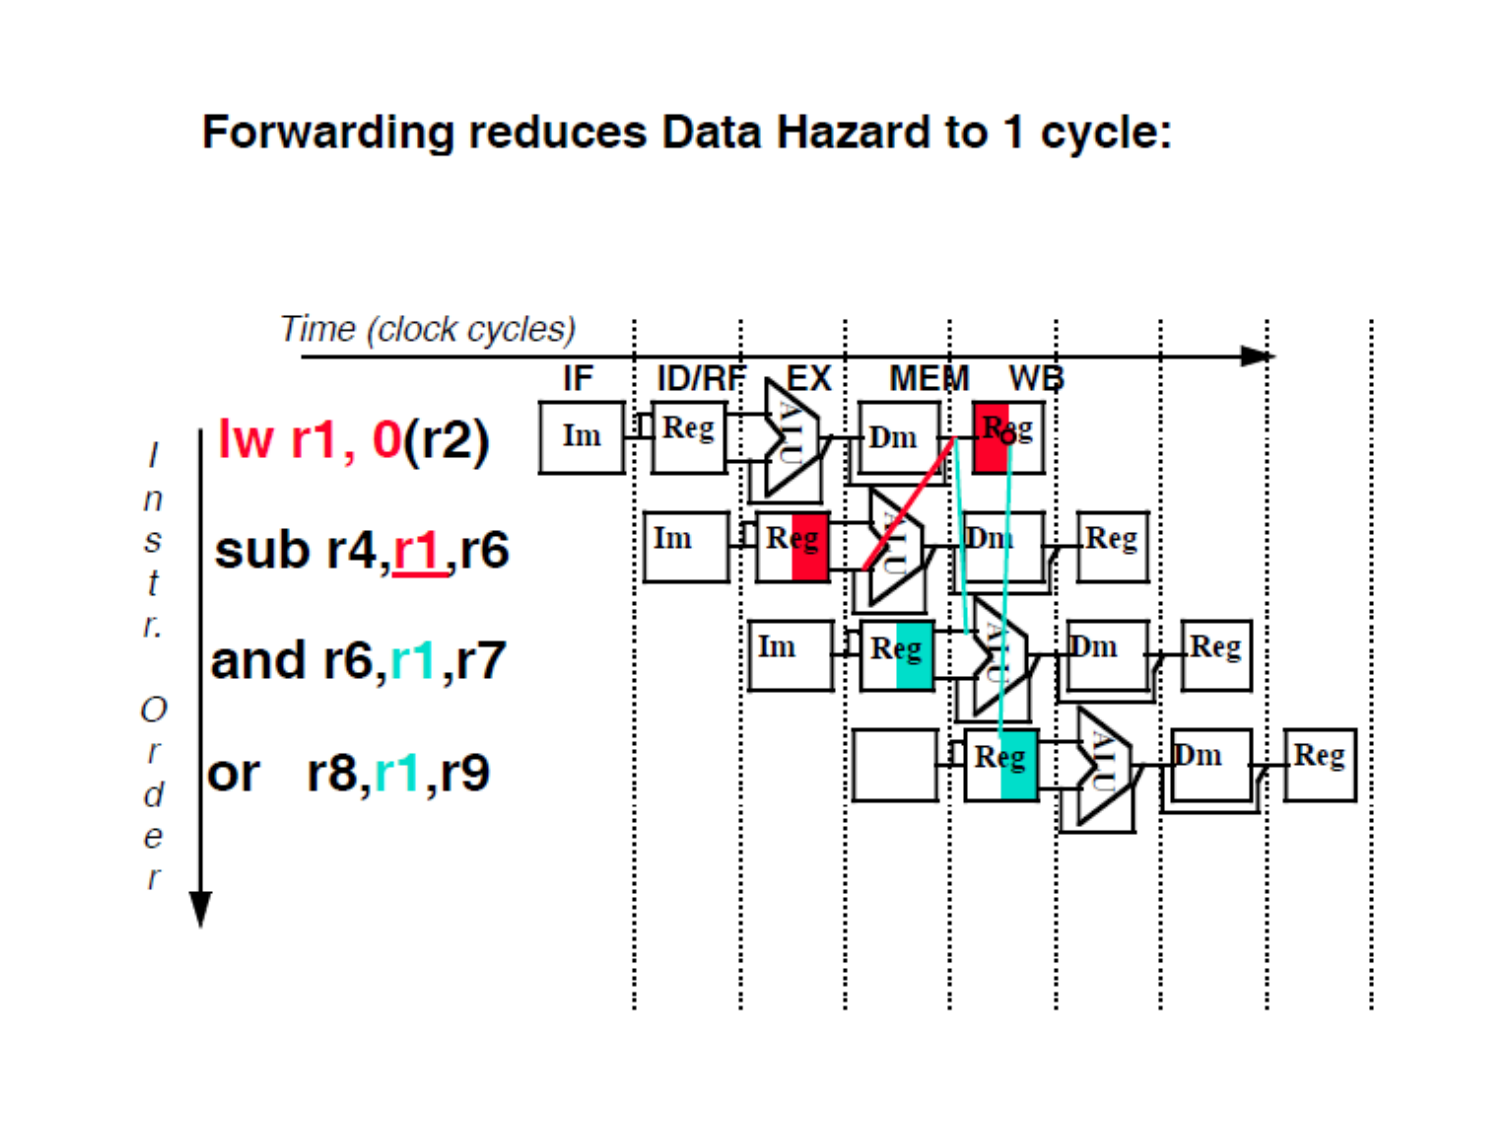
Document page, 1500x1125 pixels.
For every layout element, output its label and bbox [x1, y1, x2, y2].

picture [77, 99, 1441, 1038]
